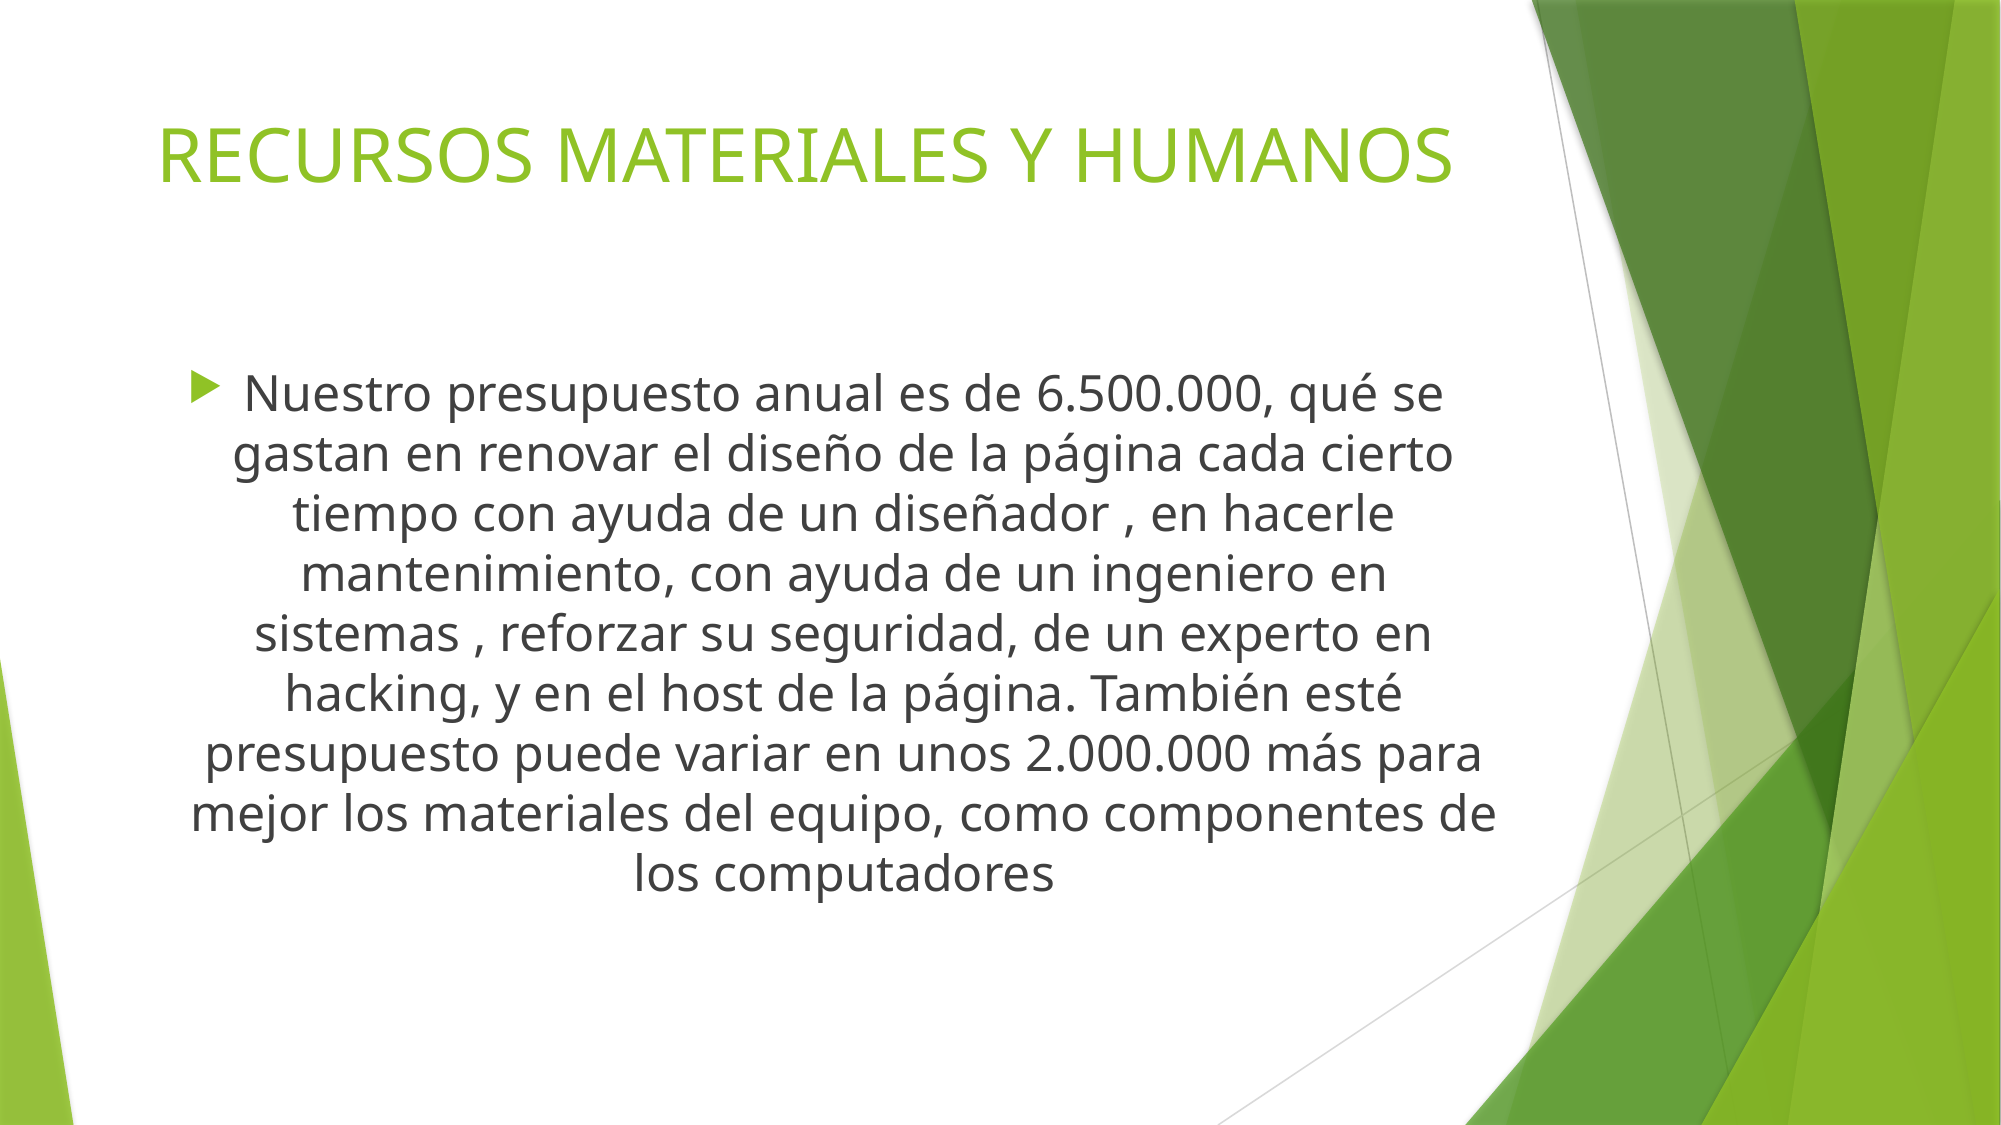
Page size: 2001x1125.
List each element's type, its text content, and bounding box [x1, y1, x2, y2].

title RECURSOS MATERIALES Y HUMANOS [111, 99, 1522, 317]
list Nuestro presupuesto anual es de 6.500.000, qué se gastan en renovar el diseño de la página cada cierto tiempo con ayuda de un diseñador , en hacerle mantenimiento, con ayuda de un ingeniero en sistemas , reforzar su seguridad, de un experto en hacking, y en el host de la página. También esté presupuesto puede variar en unos 2.000.000 más para mejor los materiales del equipo, como componentes de los computadores [111, 354, 1522, 992]
